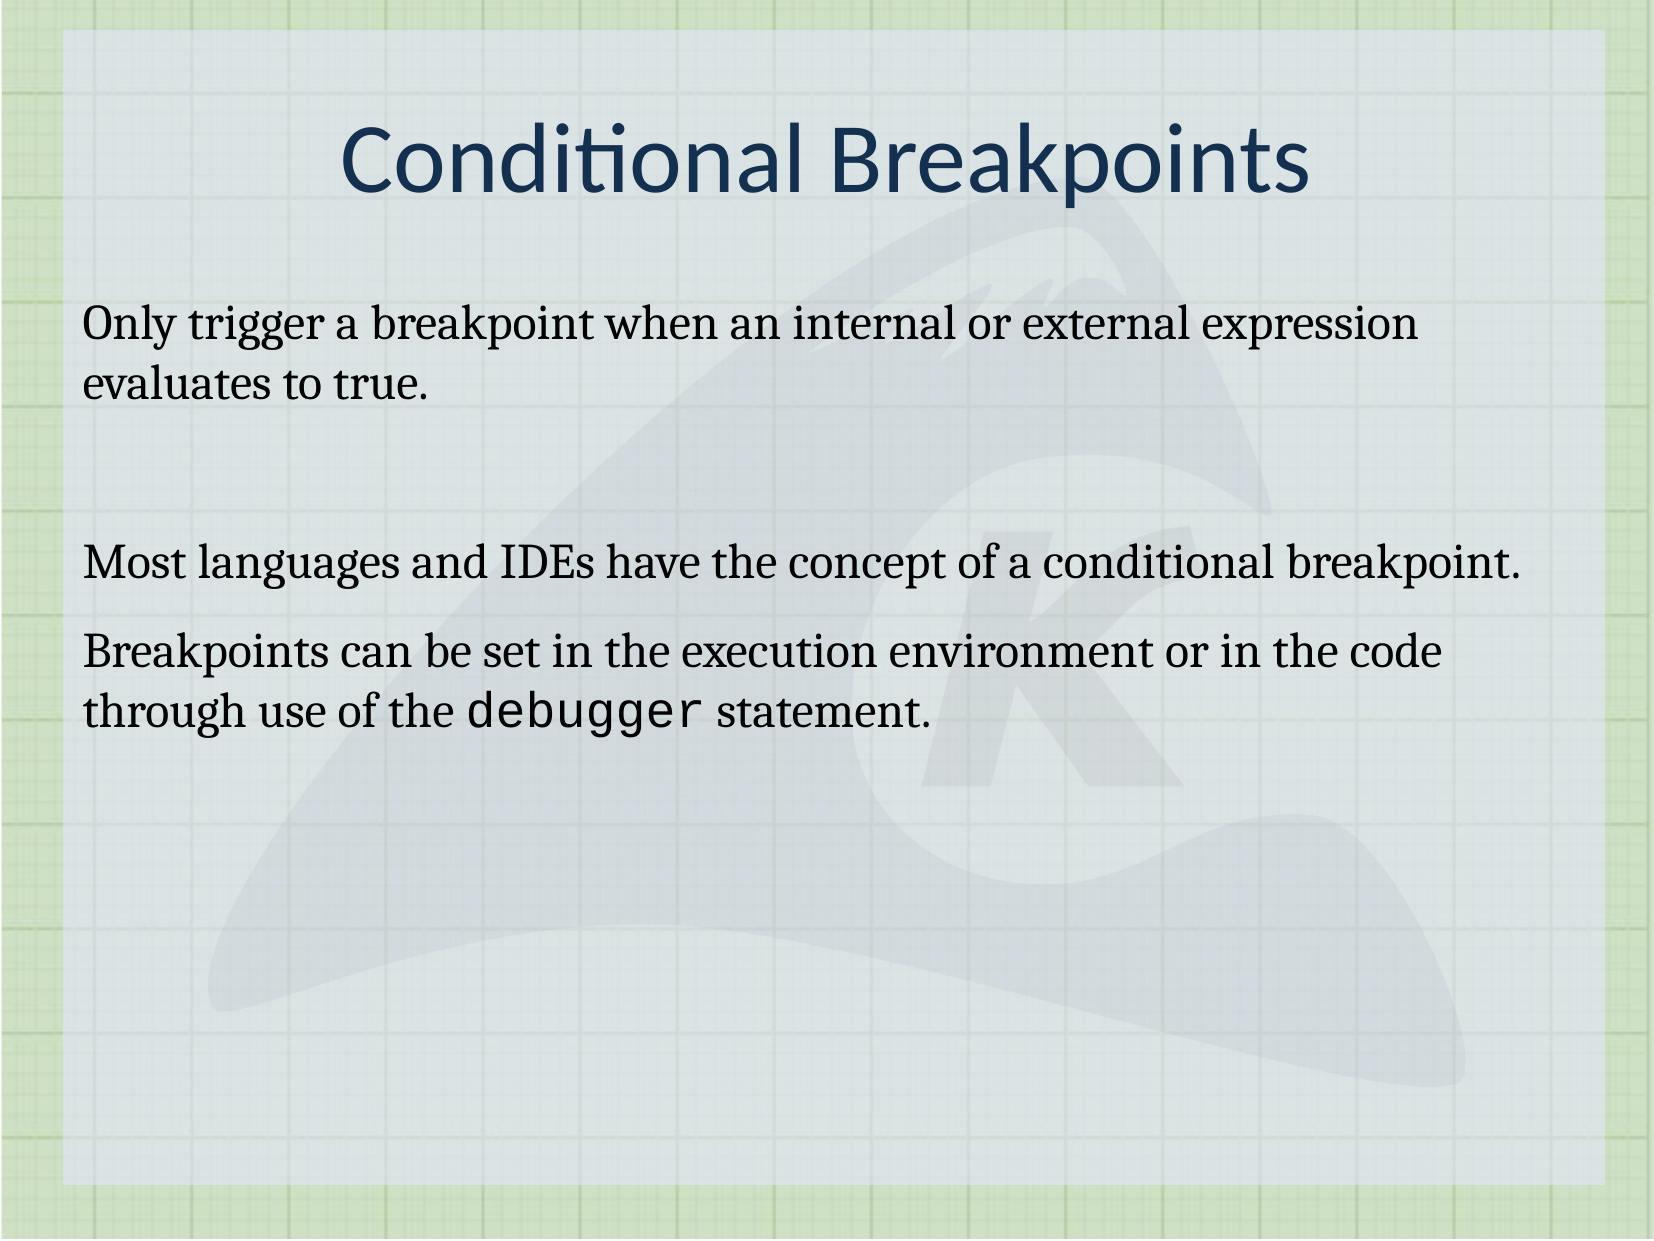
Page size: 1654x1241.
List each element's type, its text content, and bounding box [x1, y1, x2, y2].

text_box Only trigger a breakpoint when an internal or external expression evaluates to true. Most languages and IDEs have the concept of a conditional breakpoint. Breakpoints can be set in the execution environment or in the code through use of the debugger statement. [82, 290, 1589, 1168]
picture [0, 0, 1654, 1241]
text_box Conditional Breakpoints [82, 49, 1571, 257]
